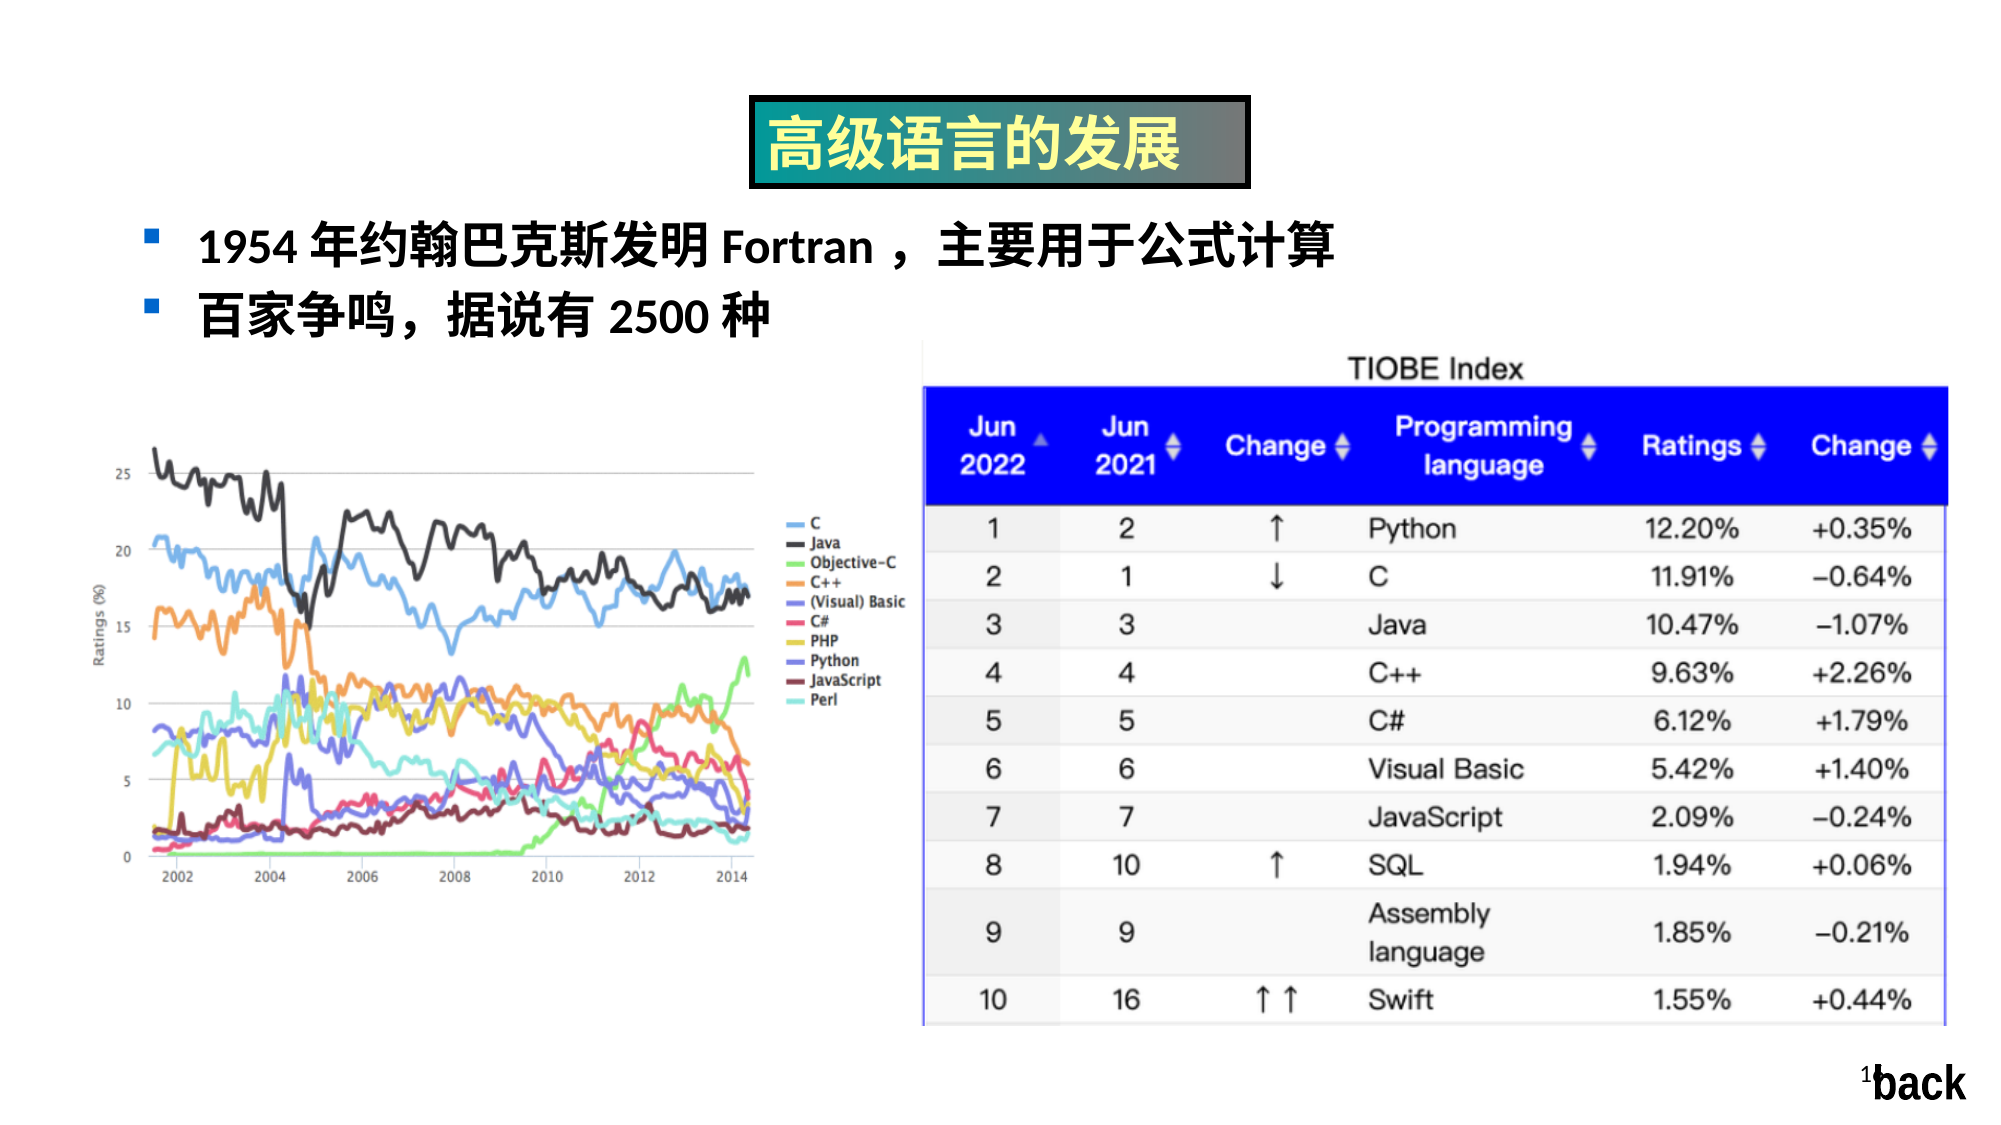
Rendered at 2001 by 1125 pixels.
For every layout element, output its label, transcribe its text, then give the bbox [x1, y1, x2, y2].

title 高级语言的发展 [751, 98, 1249, 186]
picture [90, 339, 1951, 1026]
text_box 1954年约翰巴克斯发明Fortran，主要用于公式计算 百家争鸣，据说有2500种 [125, 205, 1722, 415]
slide_number 16 [1433, 1042, 1900, 1103]
